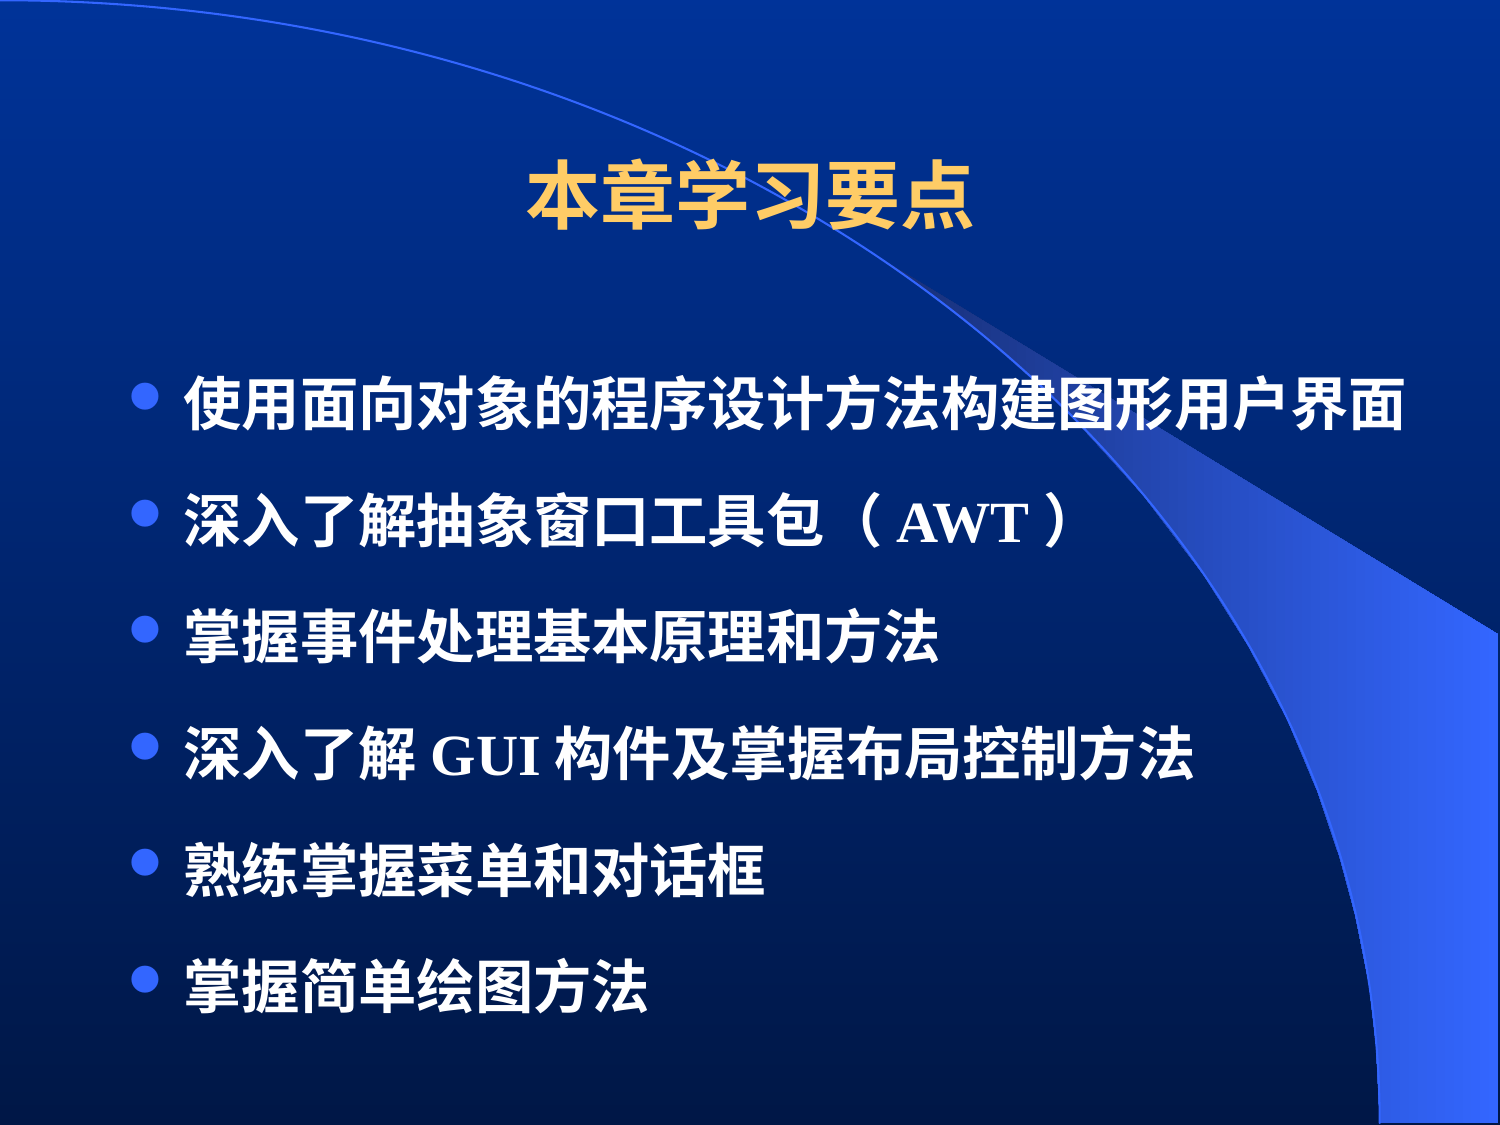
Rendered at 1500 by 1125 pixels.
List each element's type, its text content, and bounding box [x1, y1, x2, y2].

title 本章学习要点 [112, 99, 1388, 288]
list 使用面向对象的程序设计方法构建图形用户界面 深入了解抽象窗口工具包（AWT） 掌握事件处理基本原理和方法 深入了解GUI构件及掌握布局控制方法 熟练掌握菜单和对话框 掌握简单绘图方法 [112, 324, 1459, 1035]
